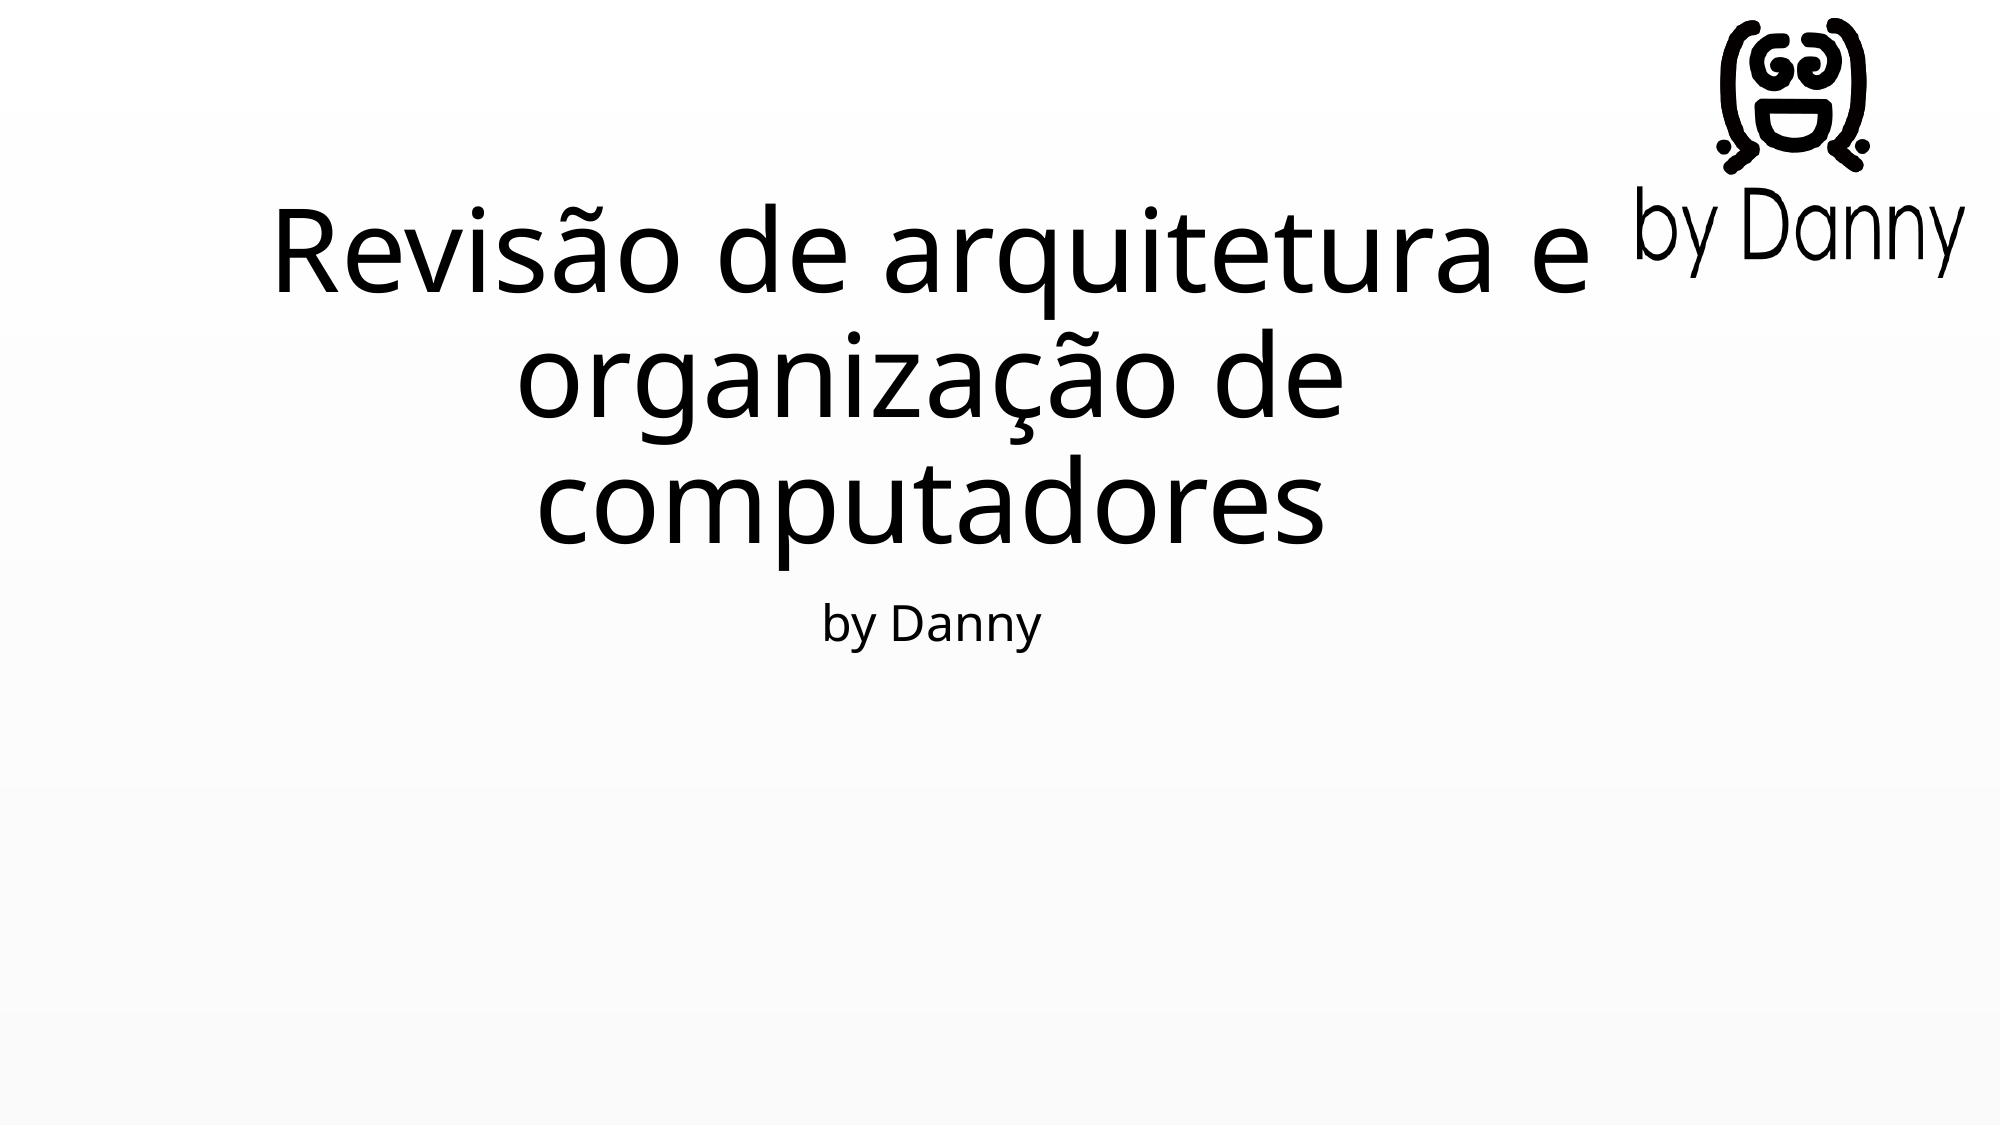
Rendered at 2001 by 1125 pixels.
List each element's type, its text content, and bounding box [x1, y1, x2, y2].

title Revisão de arquitetura e organização de computadores [249, 184, 1614, 576]
subtitle by Danny [249, 590, 1614, 863]
picture [1637, 18, 1965, 278]
